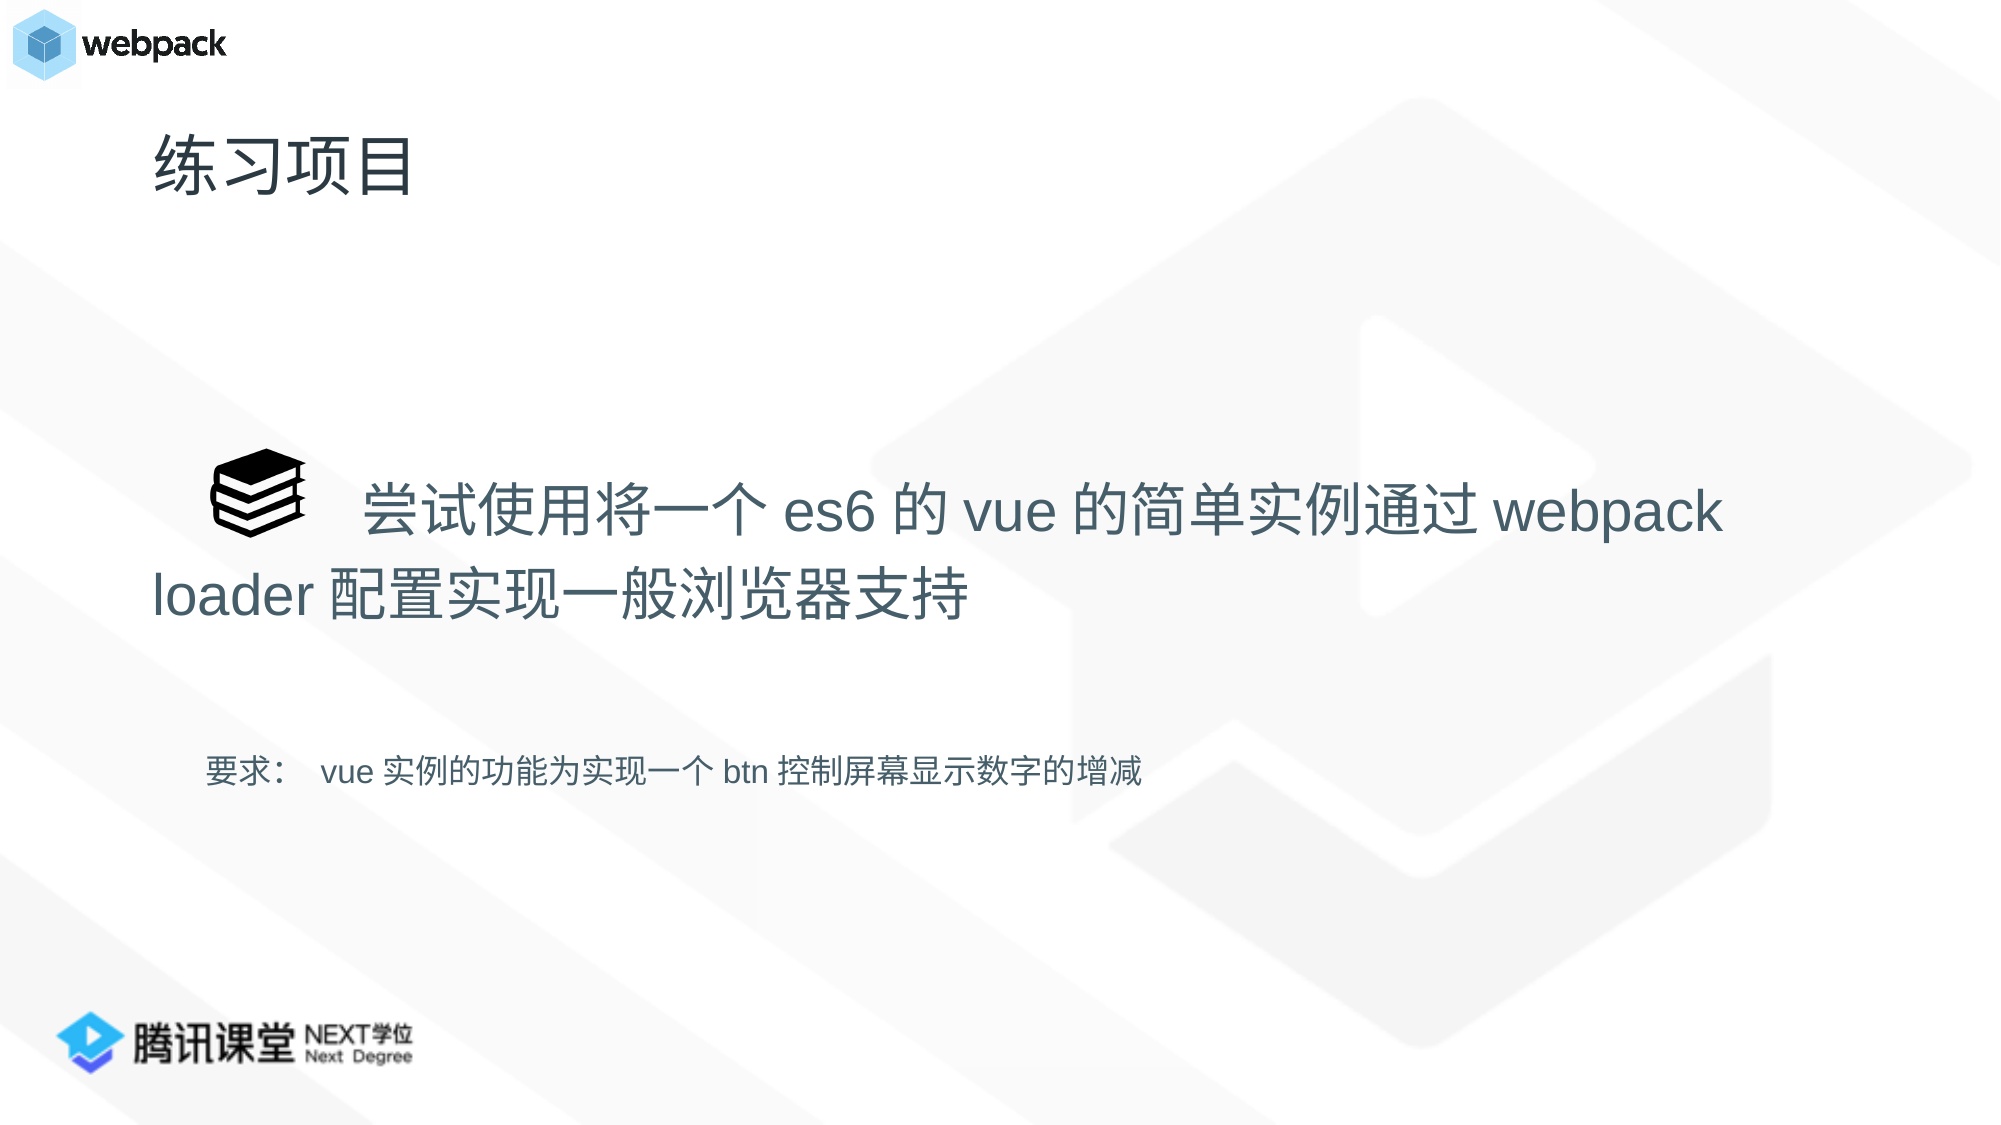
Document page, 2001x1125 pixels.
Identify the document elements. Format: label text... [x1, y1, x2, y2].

list 尝试使用将一个es6的vue的简单实例通过webpack loader配置实现一般浏览器支持 要求： vue实例的功能为实现一个btn控制屏幕显示数字的增减 [137, 299, 1863, 1014]
title 练习项目 [137, 59, 1863, 278]
picture [204, 439, 312, 547]
picture [6, 0, 232, 89]
